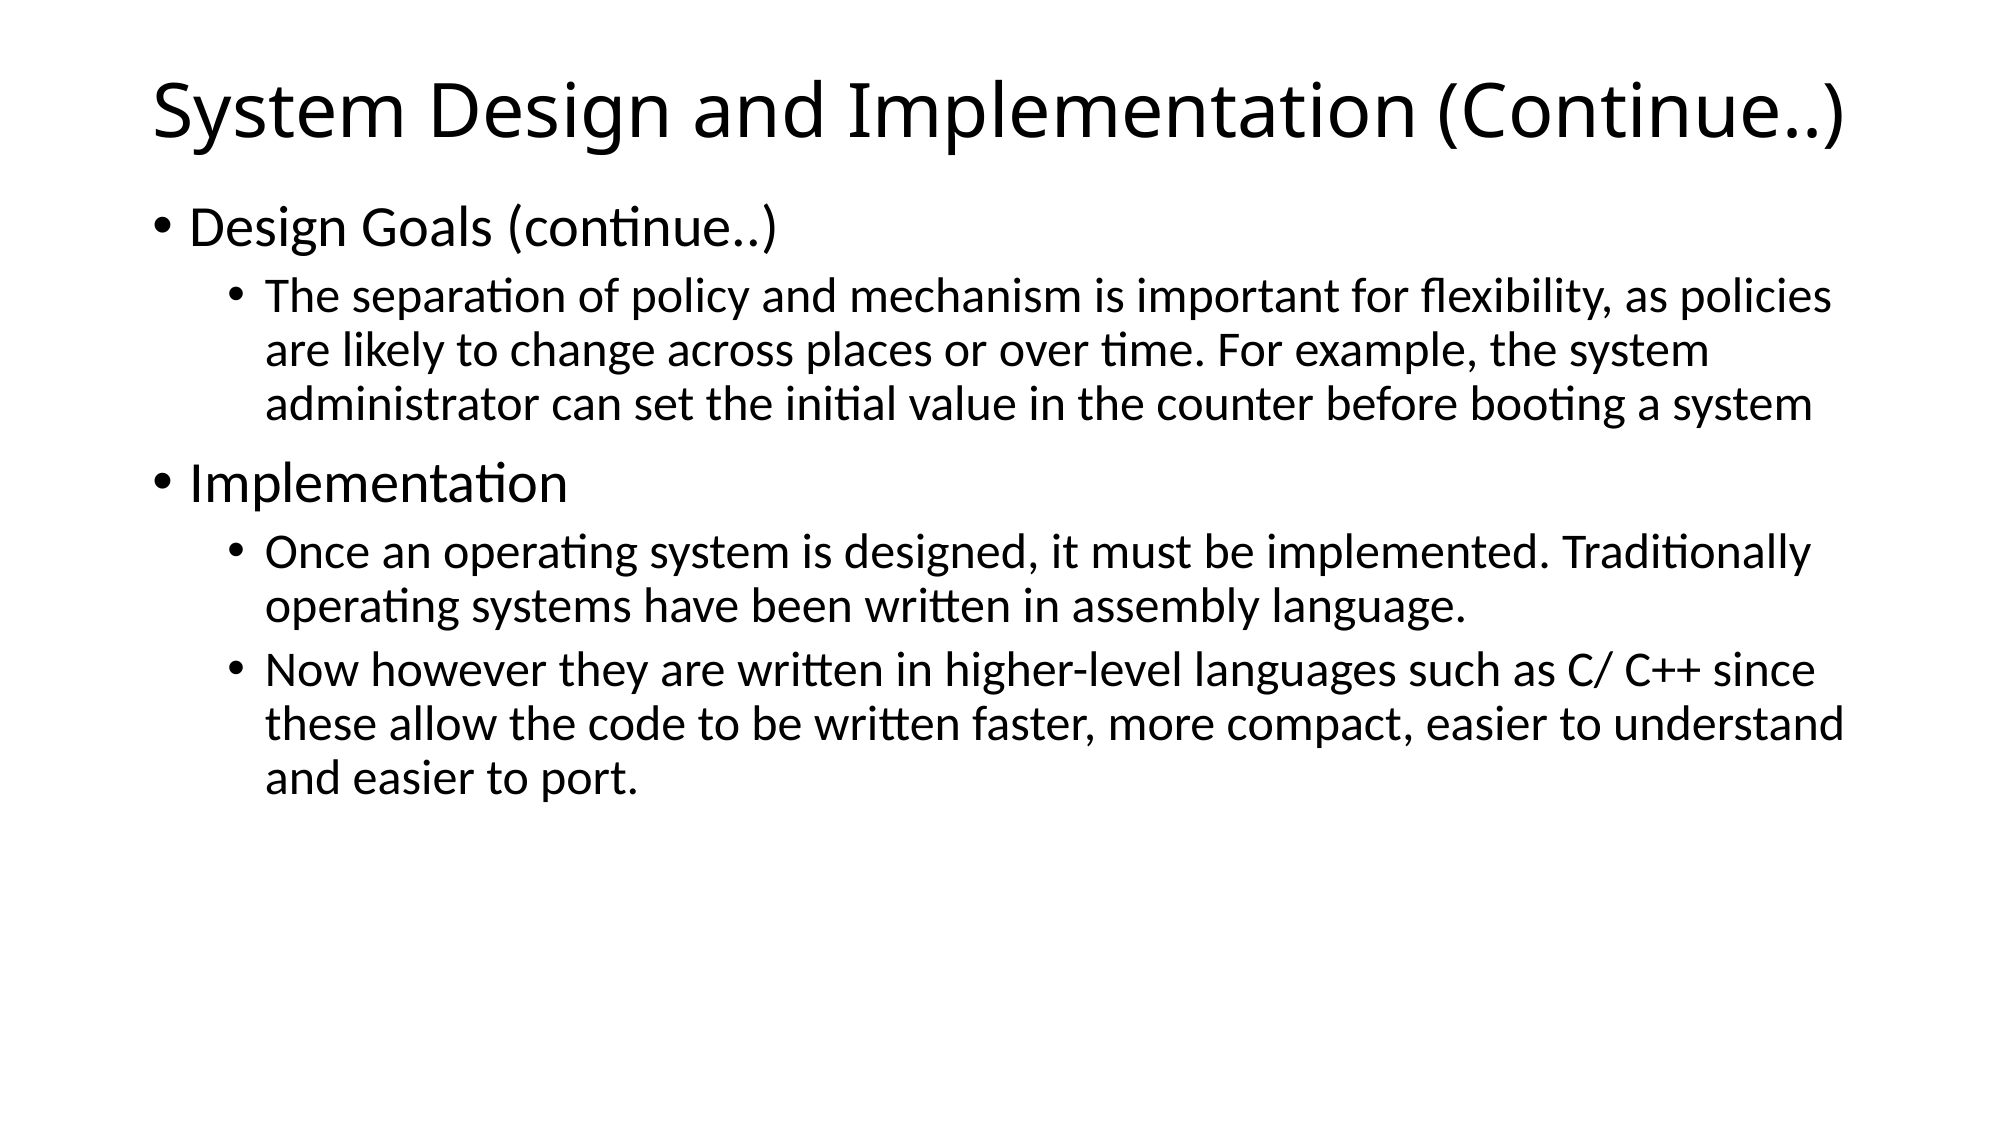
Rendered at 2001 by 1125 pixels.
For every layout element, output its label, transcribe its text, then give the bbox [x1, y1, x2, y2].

title System Design and Implementation (Continue..) [137, 59, 1863, 166]
list Design Goals (continue..) The separation of policy and mechanism is important for flexibility, as policies are likely to change across places or over time. For example, the system administrator can set the initial value in the counter before booting a system Implementation Once an operating system is designed, it must be implemented. Traditionally operating systems have been written in assembly language. Now however they are written in higher-level languages such as C/ C++ since these allow the code to be written faster, more compact, easier to understand and easier to port. [137, 188, 1863, 1014]
